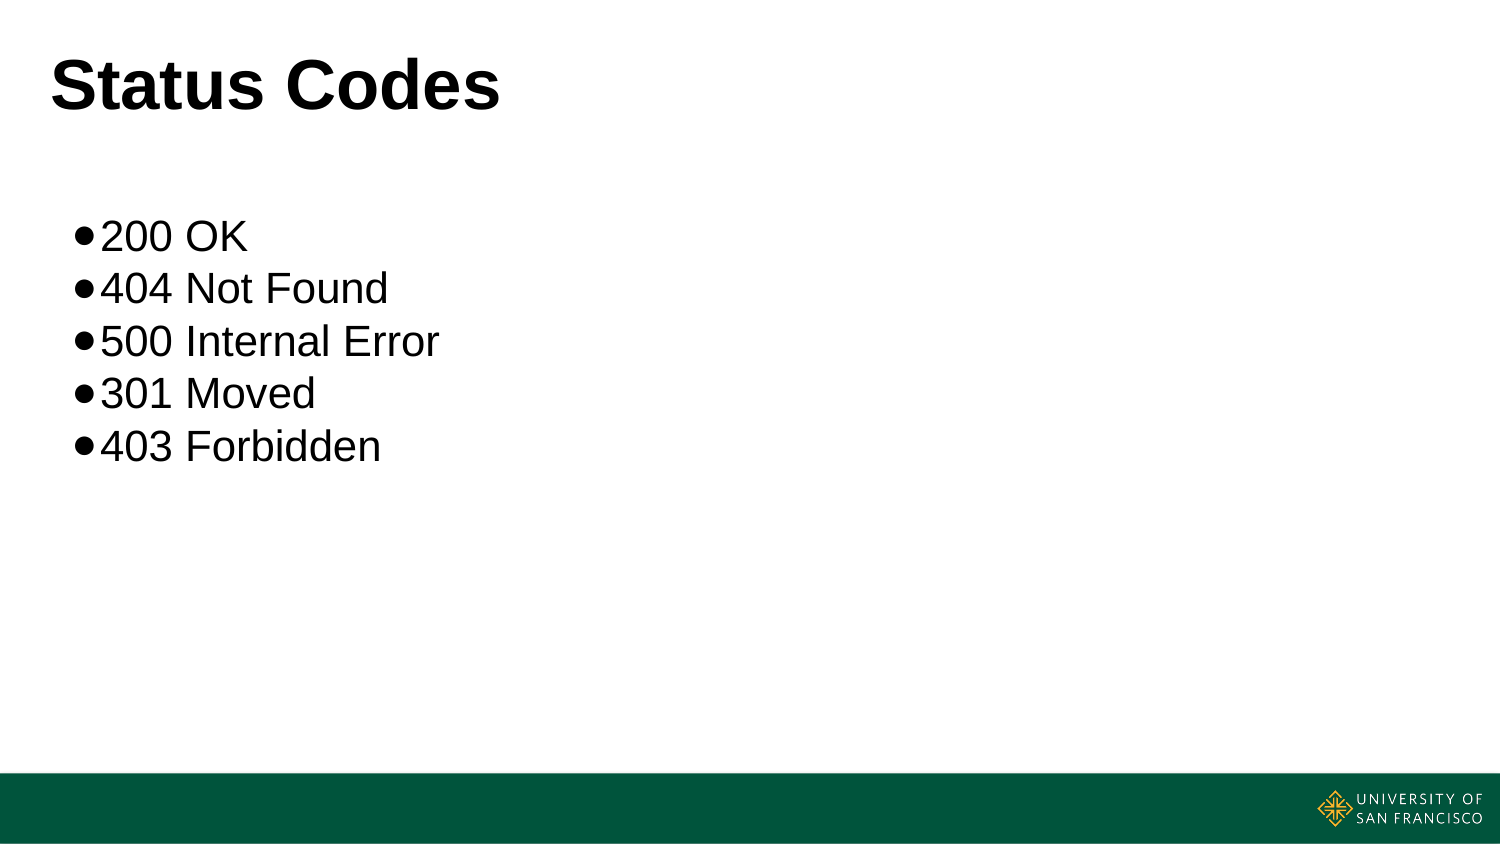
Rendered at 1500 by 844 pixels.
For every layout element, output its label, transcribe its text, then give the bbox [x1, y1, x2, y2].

title Status Codes [45, 33, 1467, 144]
list 200 OK 404 Not Found 500 Internal Error 301 Moved 403 Forbidden [45, 202, 1467, 819]
picture [1317, 790, 1482, 827]
